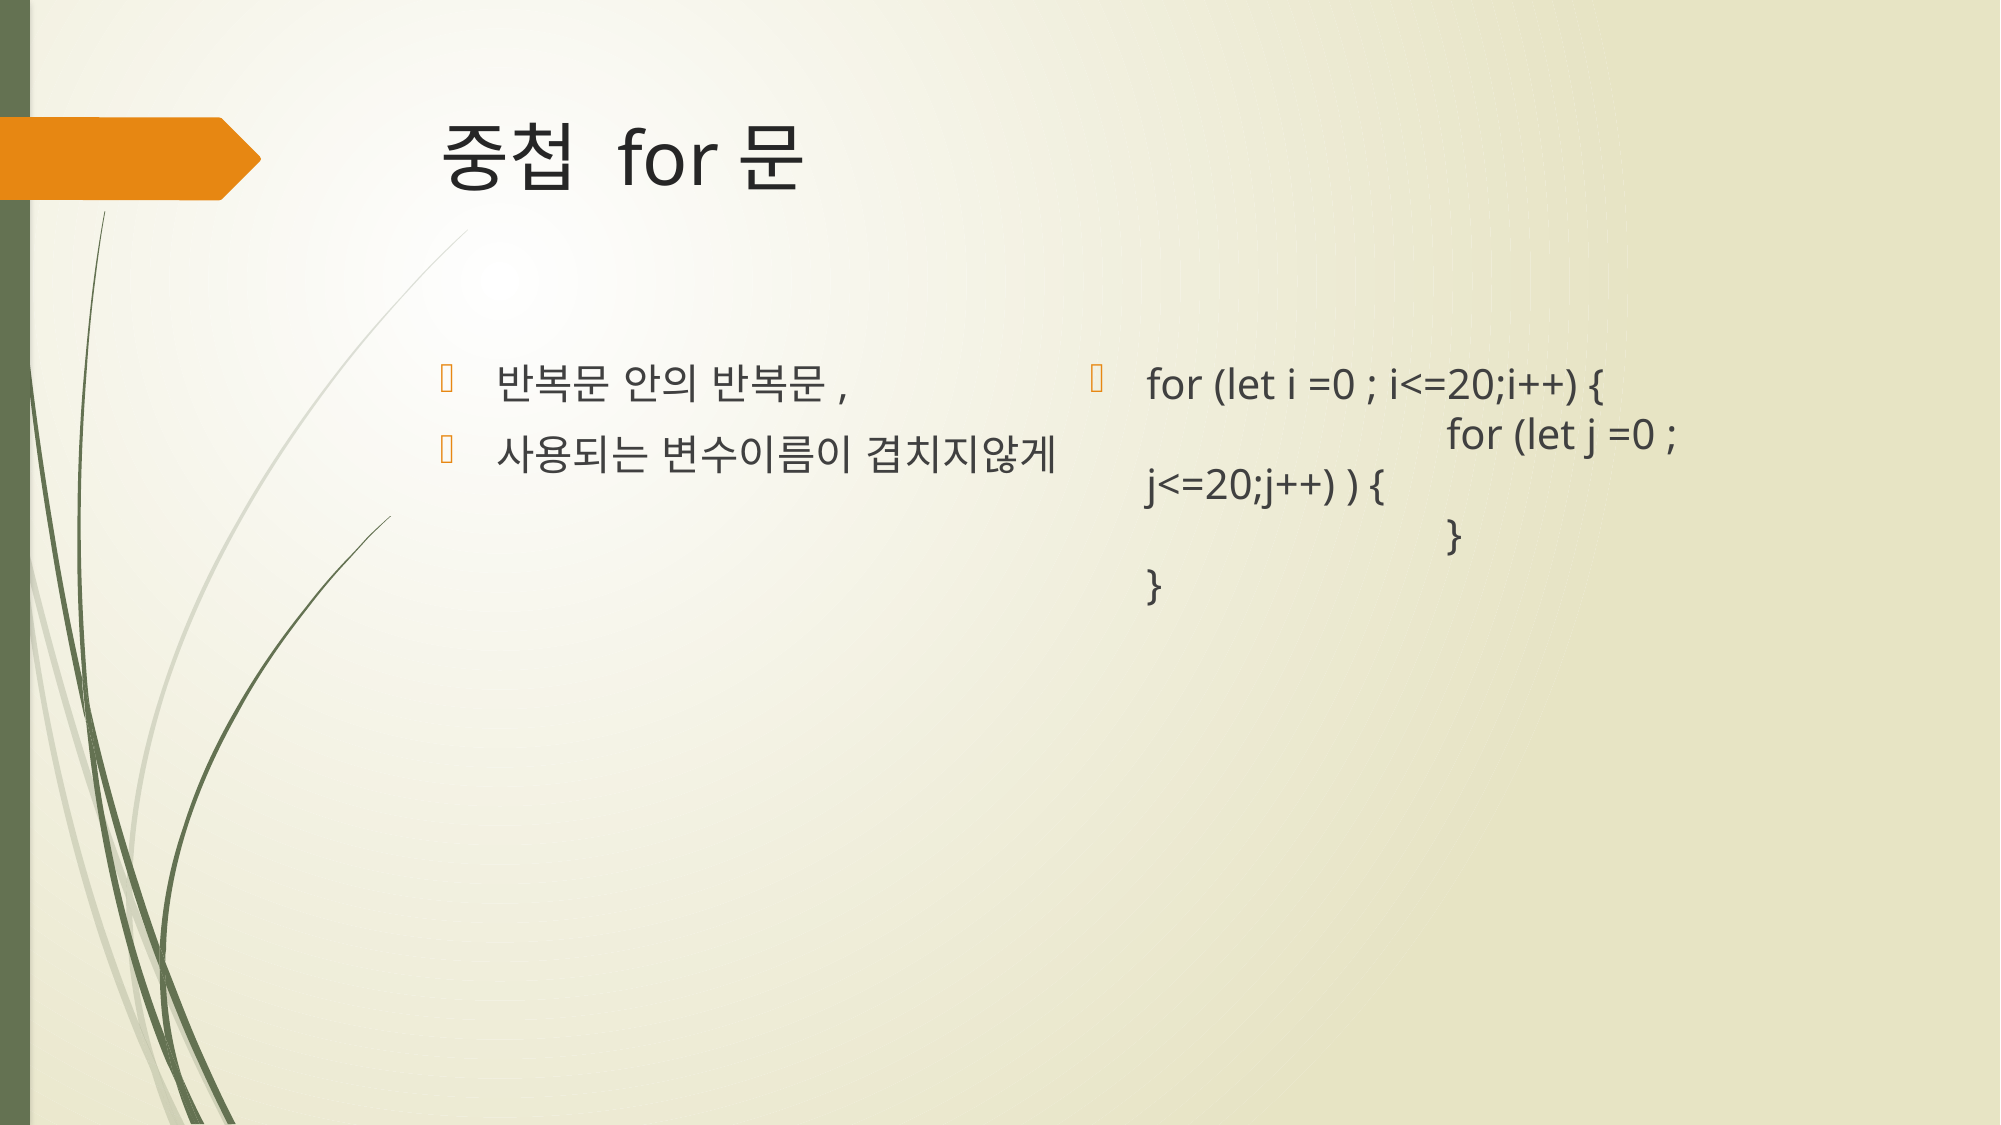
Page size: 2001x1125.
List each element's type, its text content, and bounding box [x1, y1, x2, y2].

title 중첩 for문 [425, 102, 1888, 313]
text_box for (let i =0 ; i<=20;i++) { for (let j =0 ; j<=20;j++) ) { } } [1074, 350, 1841, 970]
list 반복문 안의 반복문, 사용되는 변수이름이 겹치지않게 [424, 350, 1074, 970]
